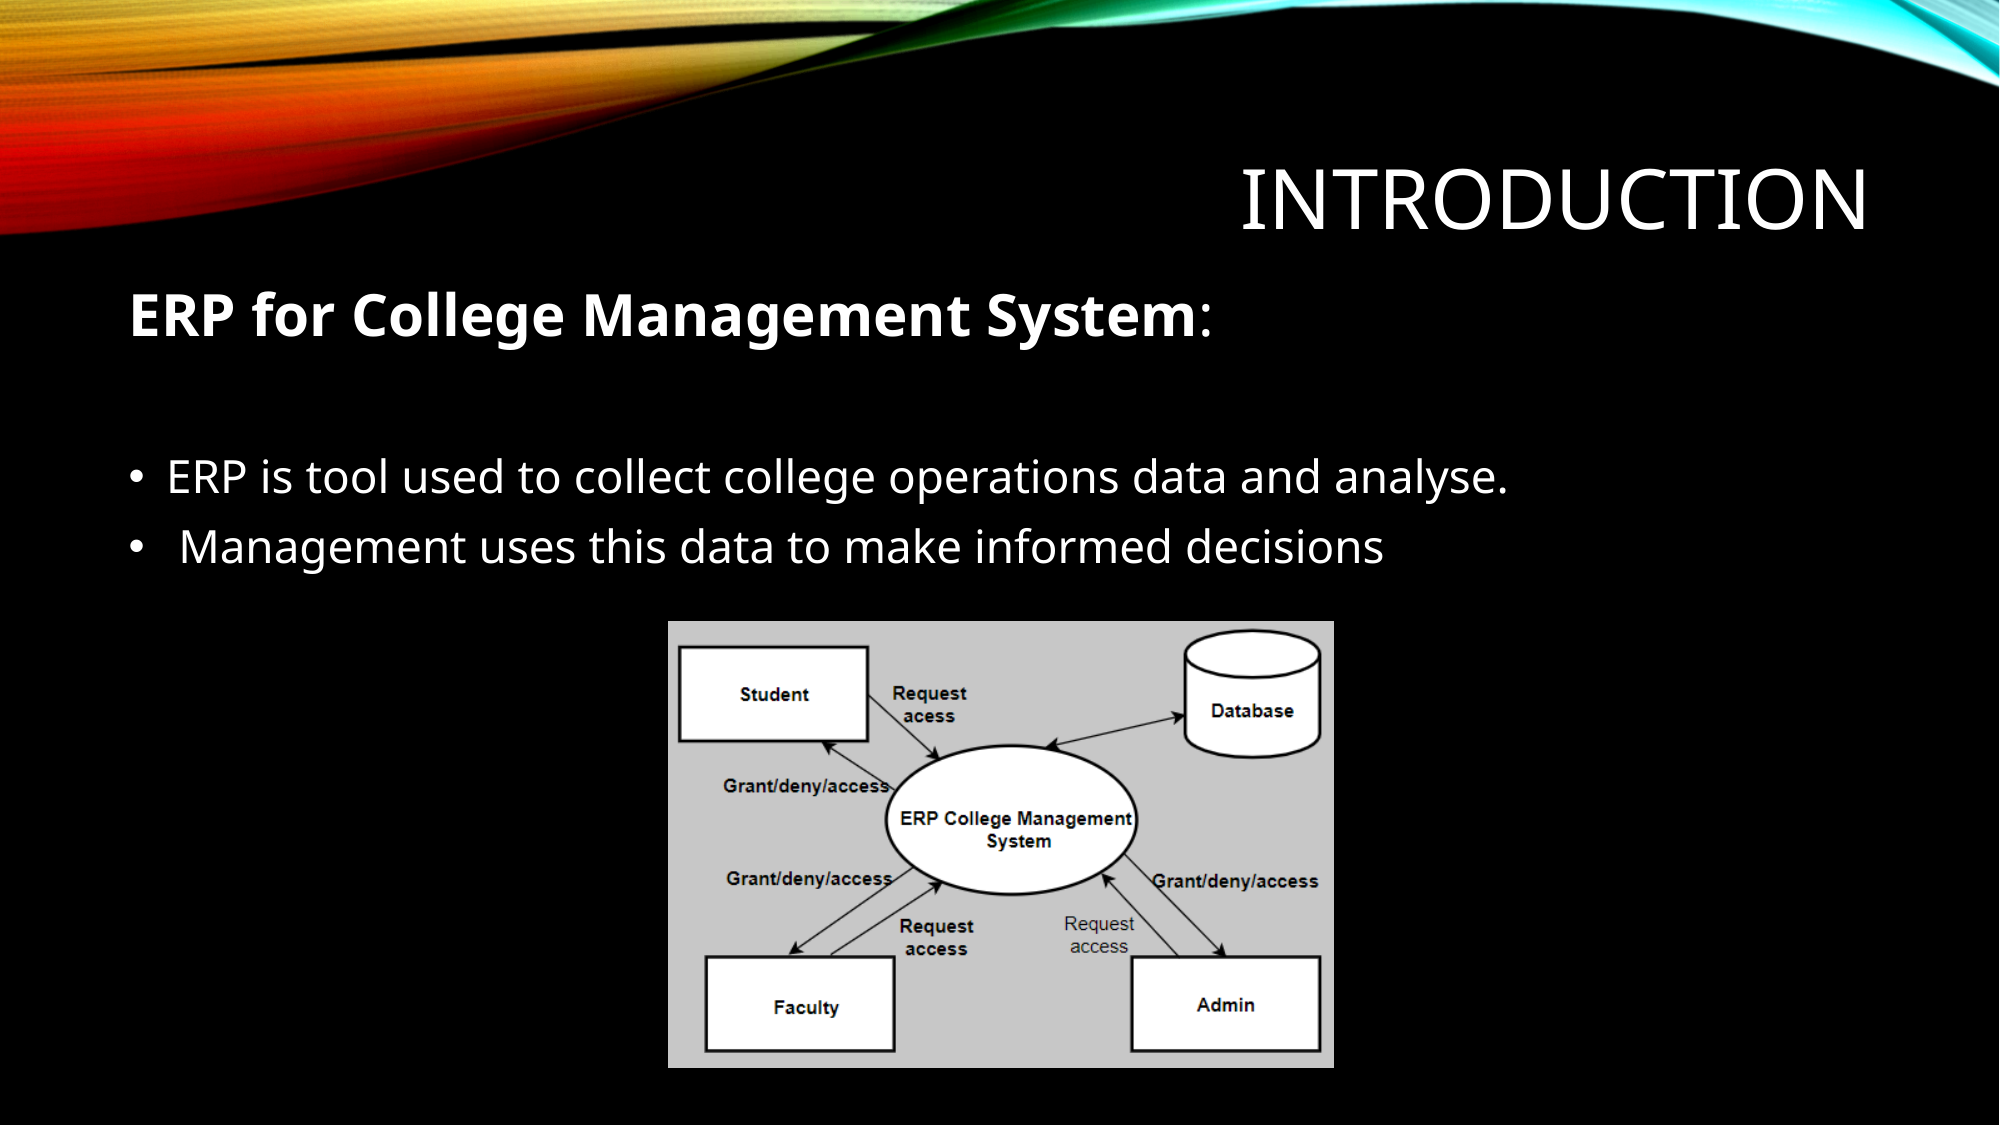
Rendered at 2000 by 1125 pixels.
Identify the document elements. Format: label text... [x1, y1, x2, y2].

title INTRODUCTION [474, 125, 1887, 279]
list ERP for College Management System: ERP is tool used to collect college operations data and analyse. Management uses this data to make informed decisions [113, 278, 1809, 1118]
picture [0, 0, 2000, 237]
picture [668, 621, 1335, 1069]
